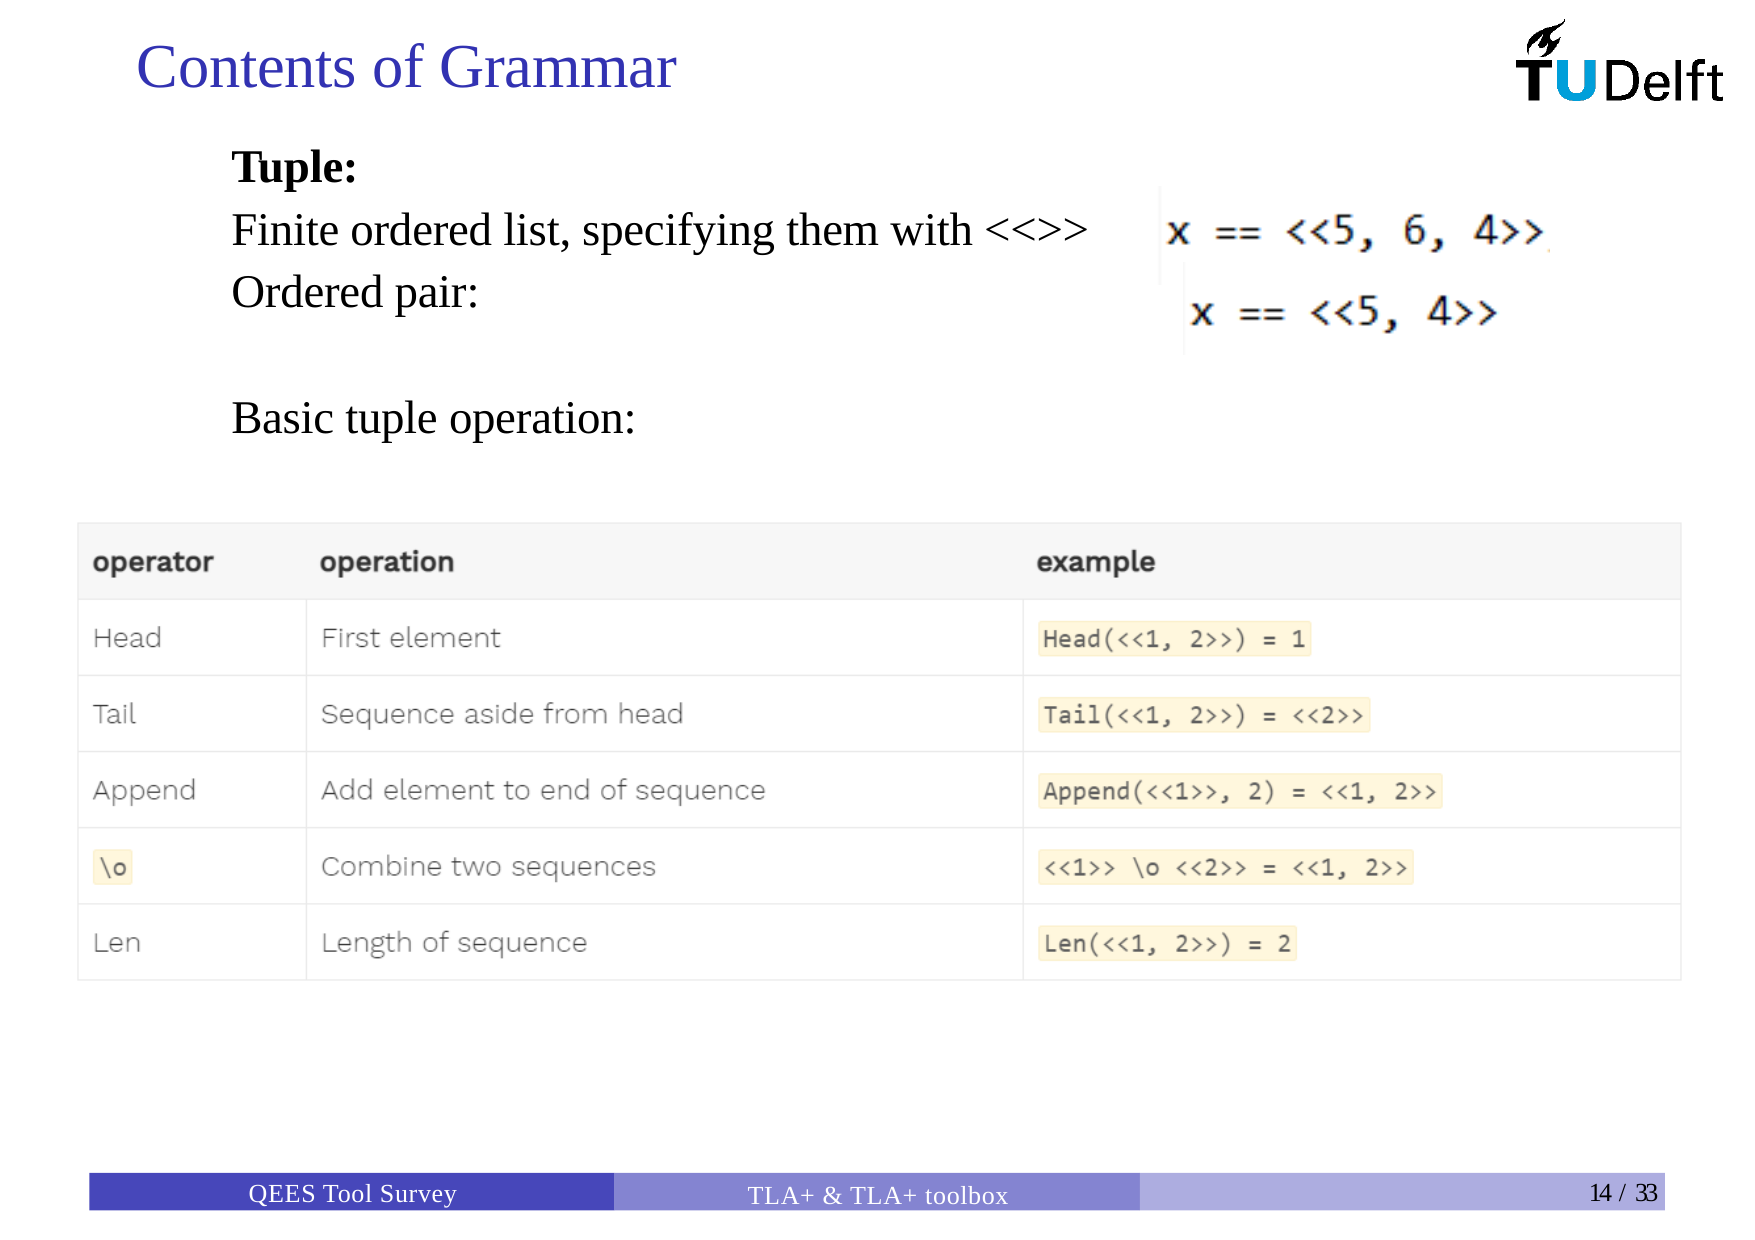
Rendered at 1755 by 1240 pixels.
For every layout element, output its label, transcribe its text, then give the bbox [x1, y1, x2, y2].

slide_number 14 / 33 [1571, 1180, 1665, 1209]
footer TLA+ & TLA+ toolbox [701, 1181, 1053, 1210]
picture [63, 515, 1691, 991]
text_box Tuple: Finite ordered list, specifying them with <<>> Ordered pair: Basic tuple operation: [164, 133, 1590, 513]
title Contents of Grammar [134, 24, 1620, 232]
picture [1153, 186, 1550, 356]
picture [1516, 0, 1723, 101]
